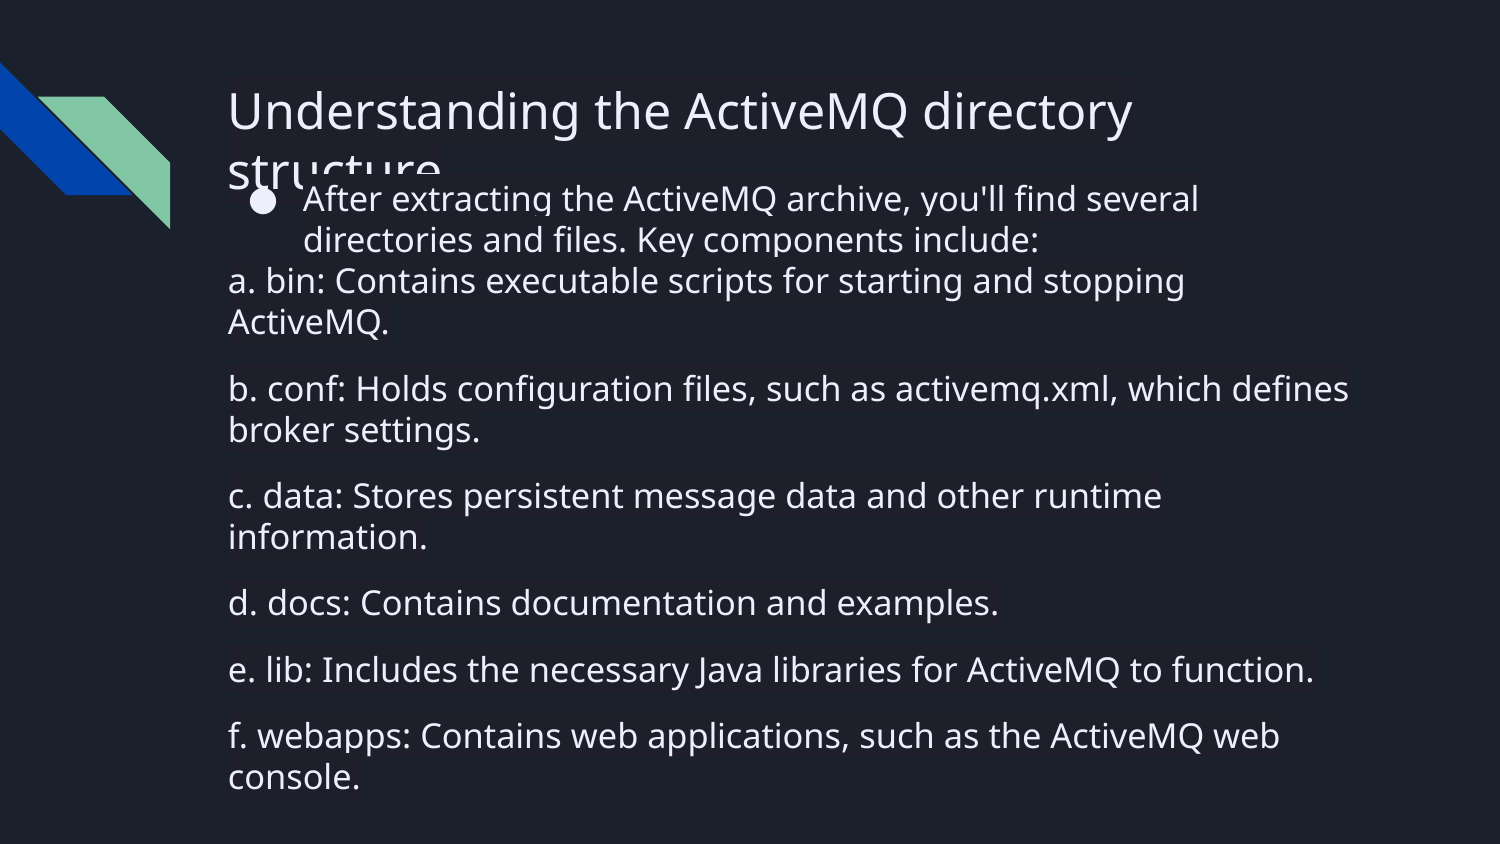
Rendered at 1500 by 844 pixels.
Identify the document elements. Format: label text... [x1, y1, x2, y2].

list After extracting the ActiveMQ archive, you'll find several directories and files. Key components include: a. bin: Contains executable scripts for starting and stopping ActiveMQ. b. conf: Holds configuration files, such as activemq.xml, which defines broker settings. c. data: Stores persistent message data and other runtime information. d. docs: Contains documentation and examples. e. lib: Includes the necessary Java libraries for ActiveMQ to function. f. webapps: Contains web applications, such as the ActiveMQ web console. [212, 161, 1368, 753]
title Understanding the ActiveMQ directory structure [212, 64, 1368, 161]
